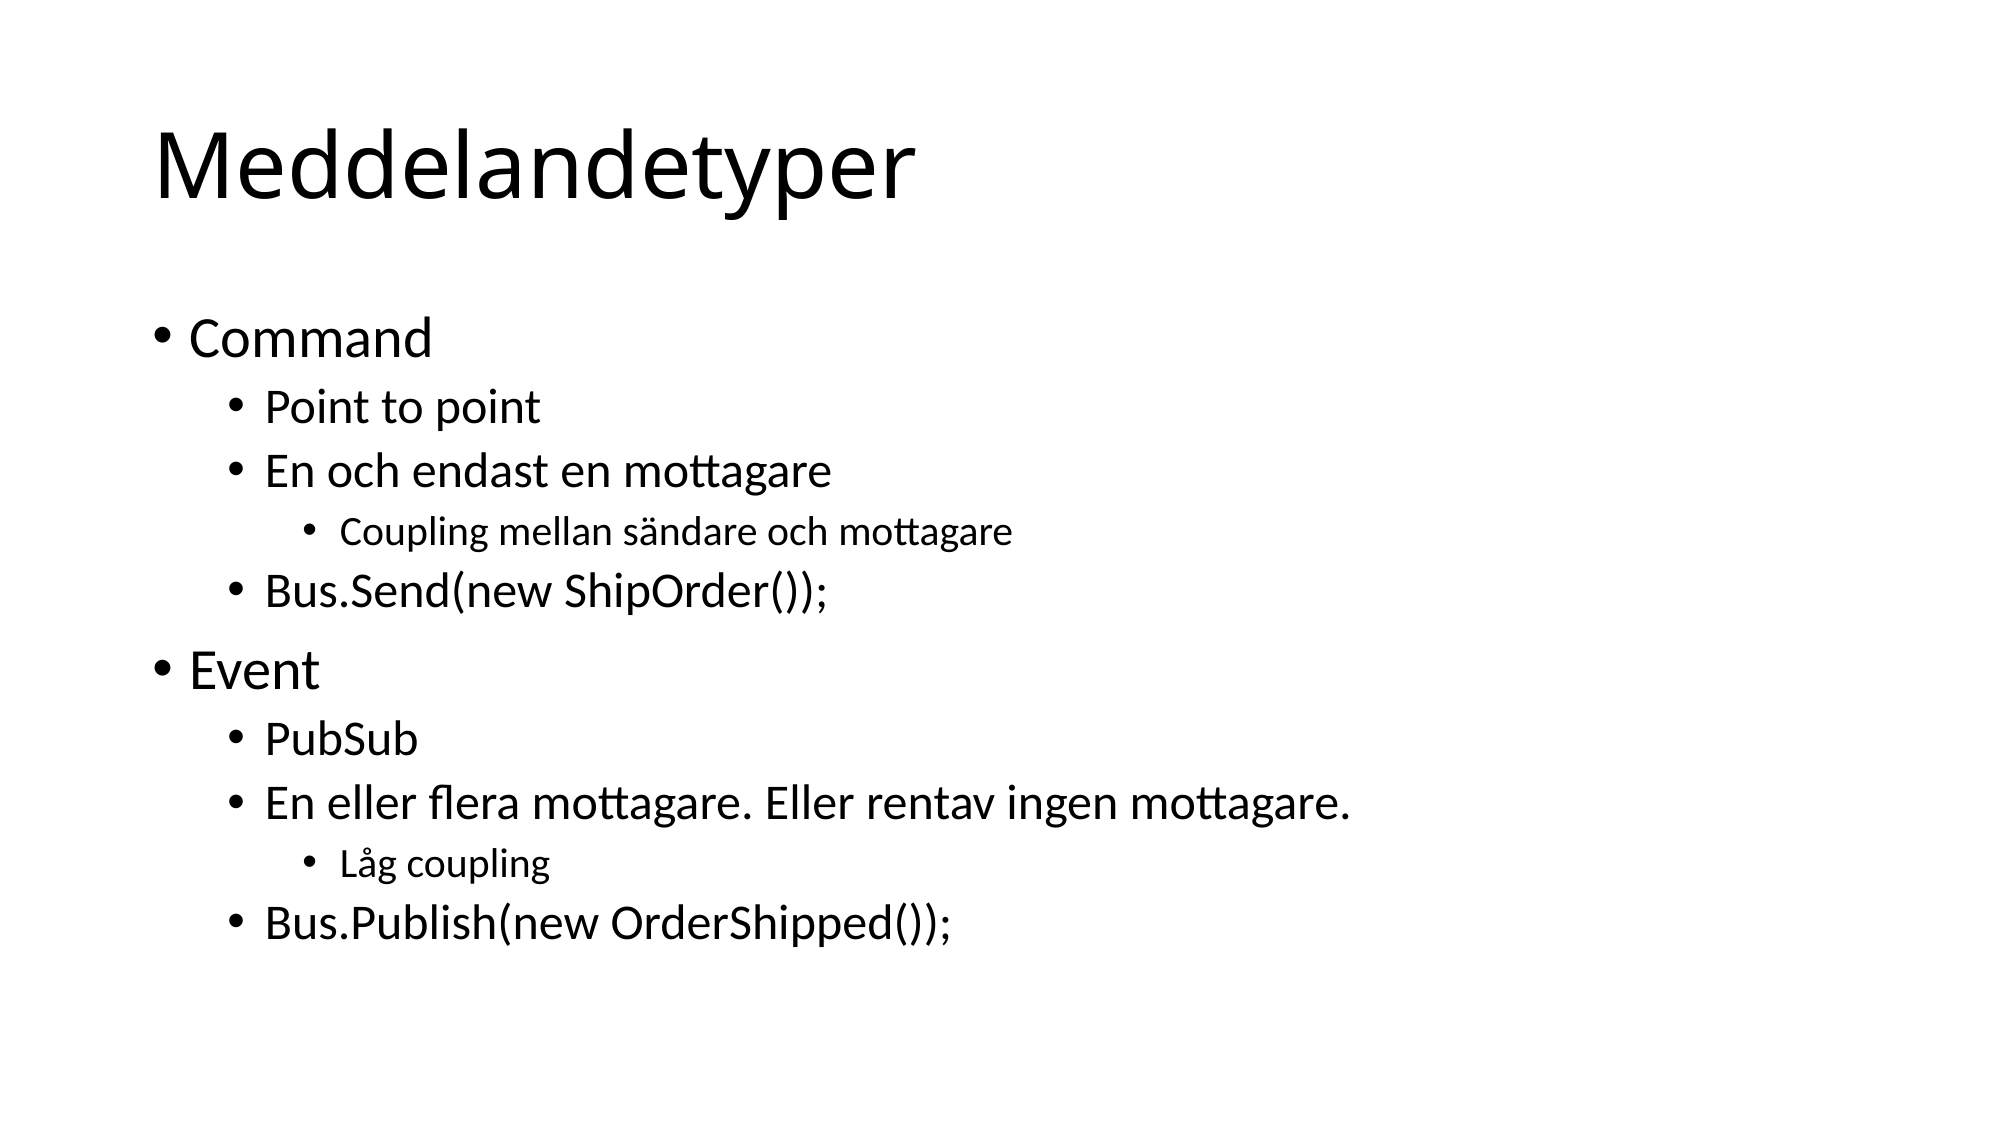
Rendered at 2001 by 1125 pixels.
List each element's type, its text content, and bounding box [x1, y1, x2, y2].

title Meddelandetyper [137, 59, 1863, 278]
list Command Point to point En och endast en mottagare Coupling mellan sändare och mottagare Bus.Send(new ShipOrder()); Event PubSub En eller flera mottagare. Eller rentav ingen mottagare. Låg coupling Bus.Publish(new OrderShipped()); [137, 299, 1863, 1014]
